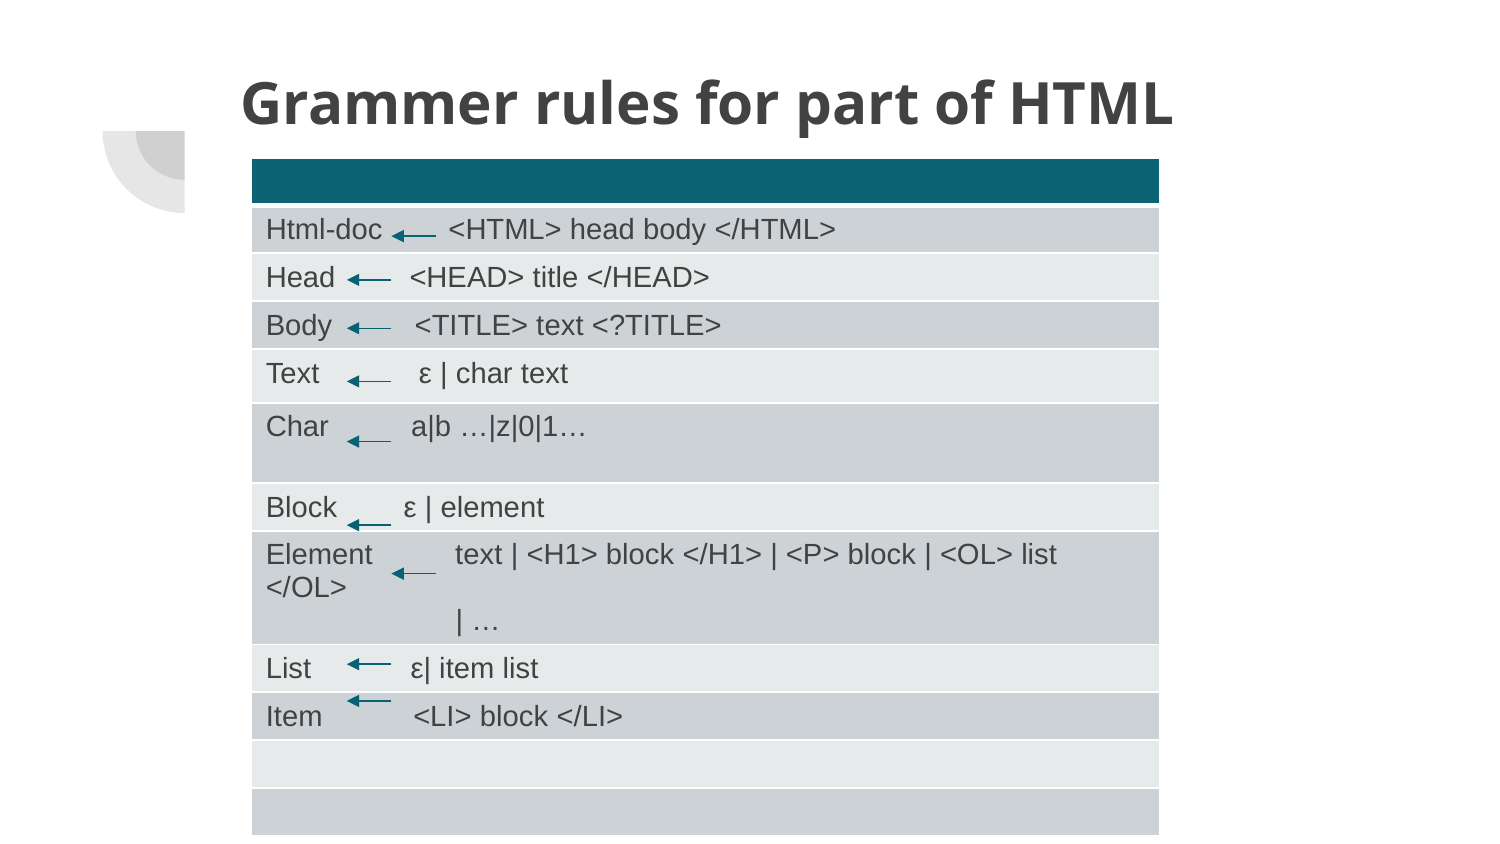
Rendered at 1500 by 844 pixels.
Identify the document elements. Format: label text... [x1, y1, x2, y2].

table_cell [252, 789, 1159, 835]
table_cell Html-doc <HTML> head body </HTML> [252, 208, 1159, 252]
table_cell Element text | <H1> block </H1> | <P> block | <OL> list </OL> | … [252, 532, 1159, 644]
table_cell Item <LI> block </LI> [252, 693, 1159, 739]
table_header [252, 159, 1159, 203]
table_cell [252, 741, 1159, 787]
table_cell Text ε | char text [252, 350, 1159, 402]
table_cell List ε| item list [252, 645, 1159, 691]
table_cell Body <TITLE> text <?TITLE> [252, 302, 1159, 348]
table_cell Char a|b …|z|0|1… [252, 404, 1159, 482]
table_cell Block ε | element [252, 484, 1159, 530]
table_cell Head <HEAD> title </HEAD> [252, 254, 1159, 300]
title Grammer rules for part of HTML [225, 51, 1379, 215]
